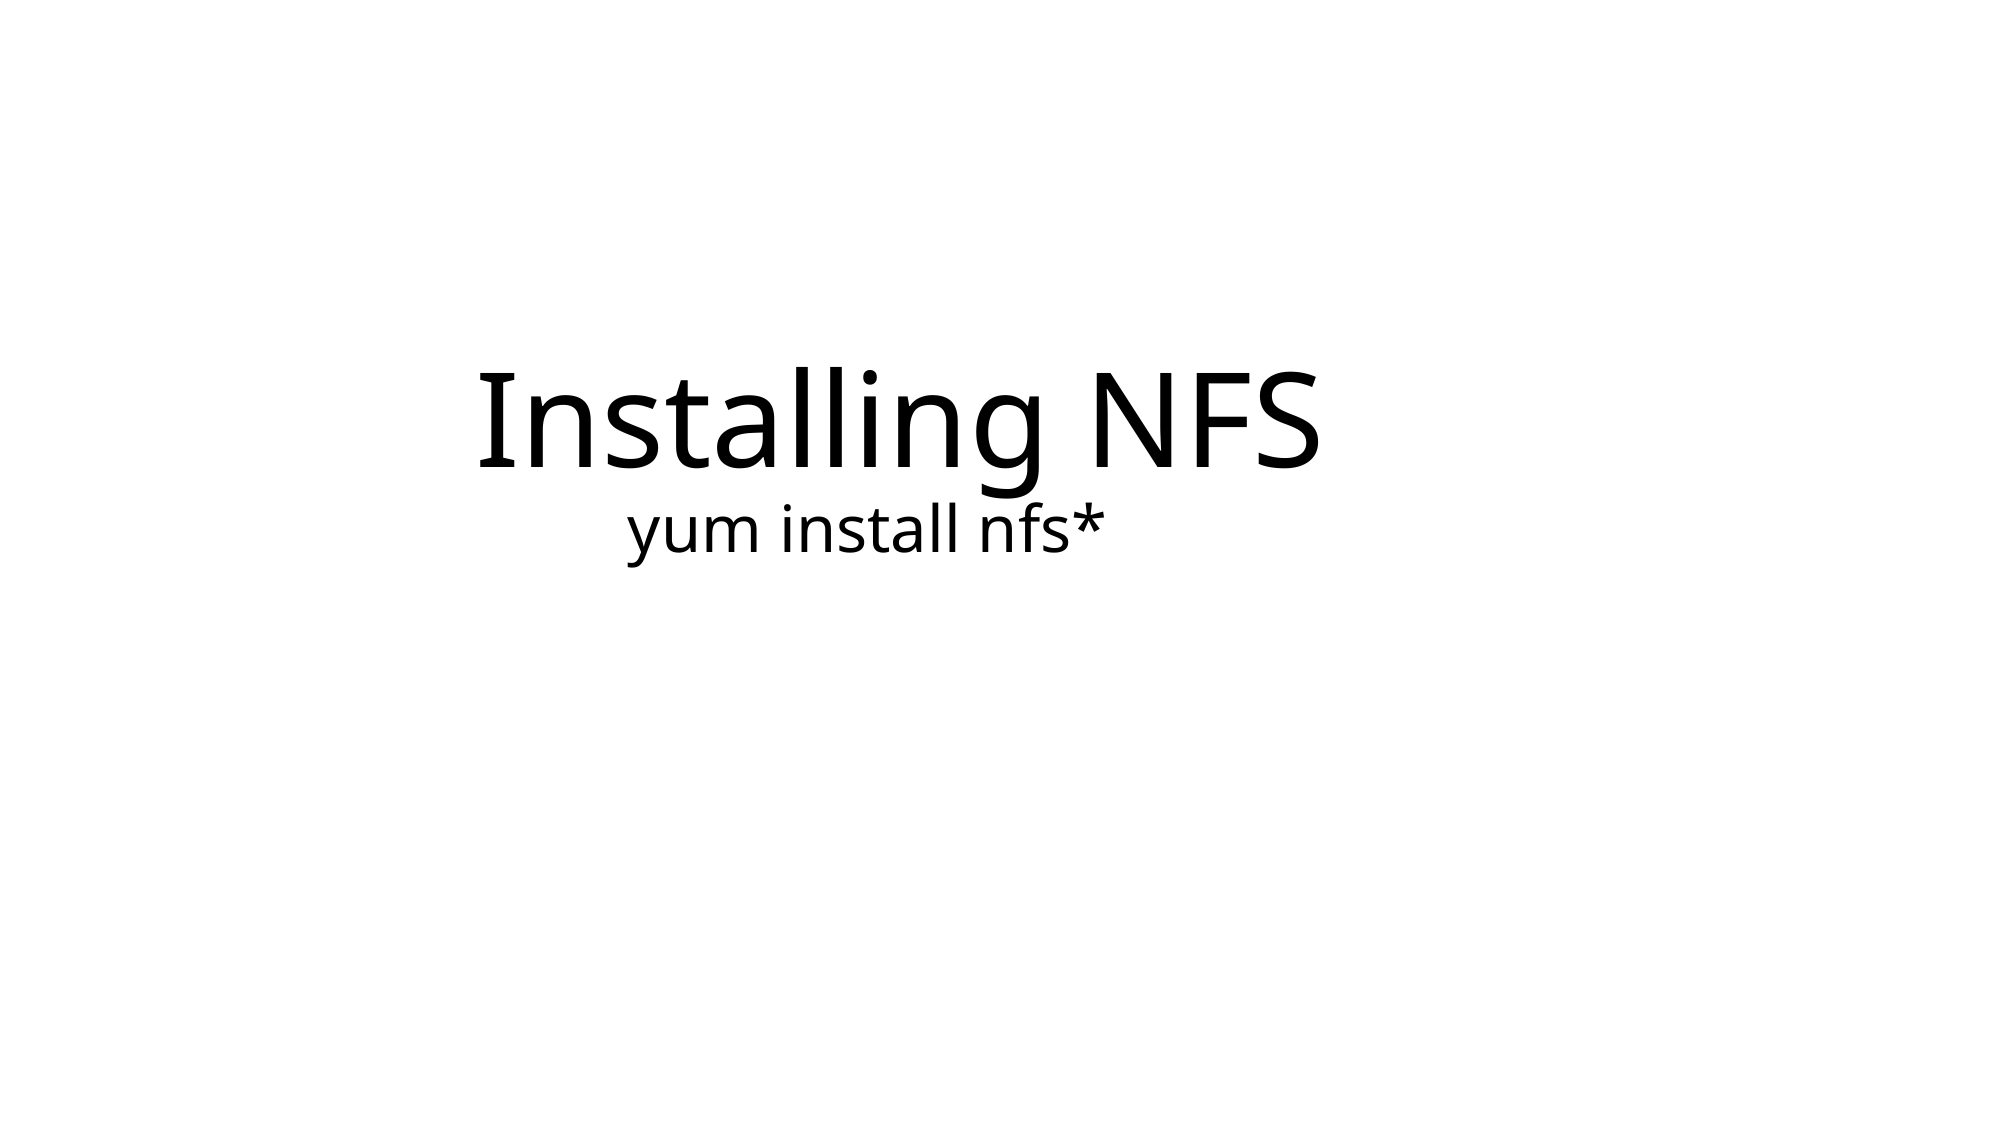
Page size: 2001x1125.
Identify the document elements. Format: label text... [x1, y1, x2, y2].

title Installing NFS yum install nfs* [137, 59, 1863, 1079]
